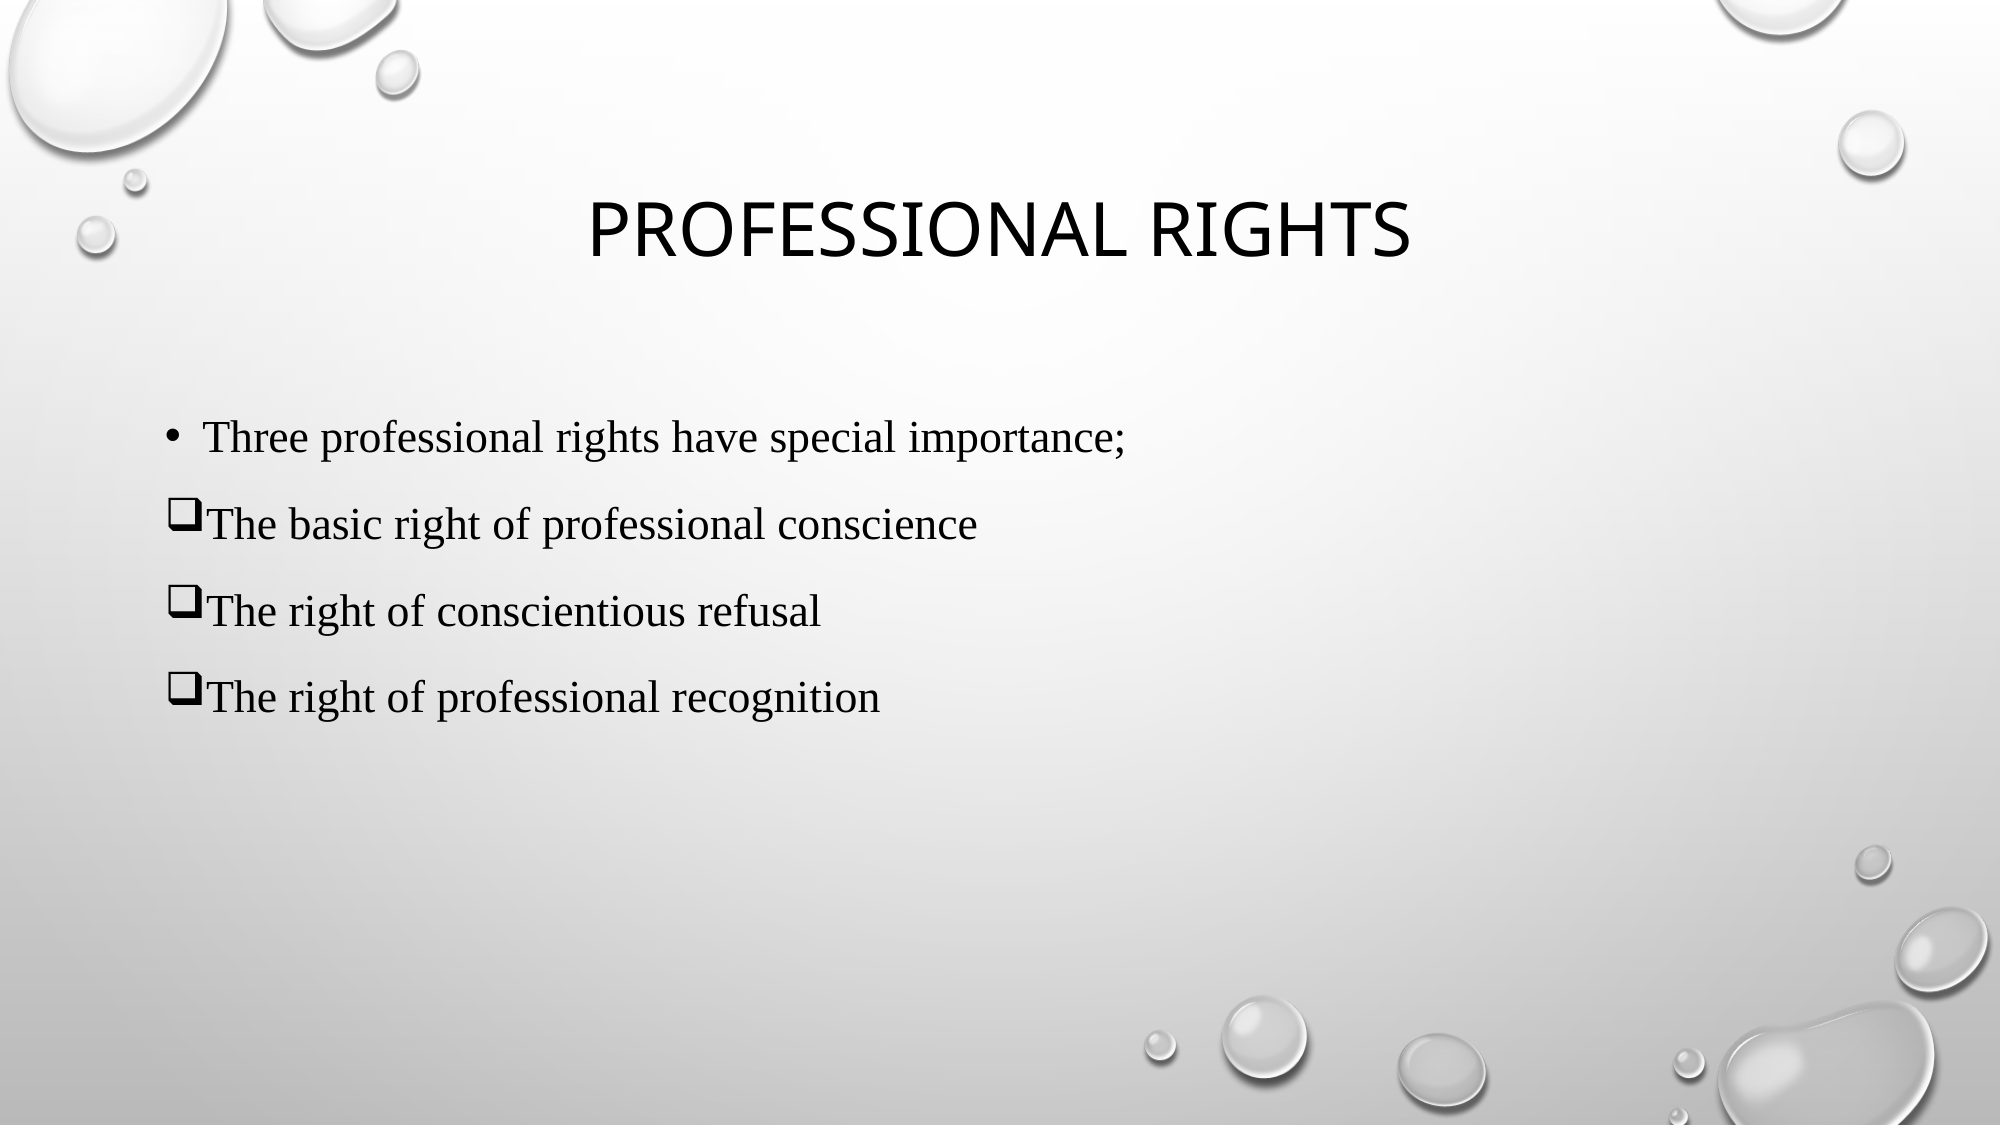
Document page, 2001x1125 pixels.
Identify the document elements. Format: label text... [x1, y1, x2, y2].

picture [0, 0, 2000, 1125]
title Professional rights [149, 101, 1851, 364]
list Three professional rights have special importance; The basic right of professional conscience The right of conscientious refusal The right of professional recognition [149, 388, 1850, 950]
